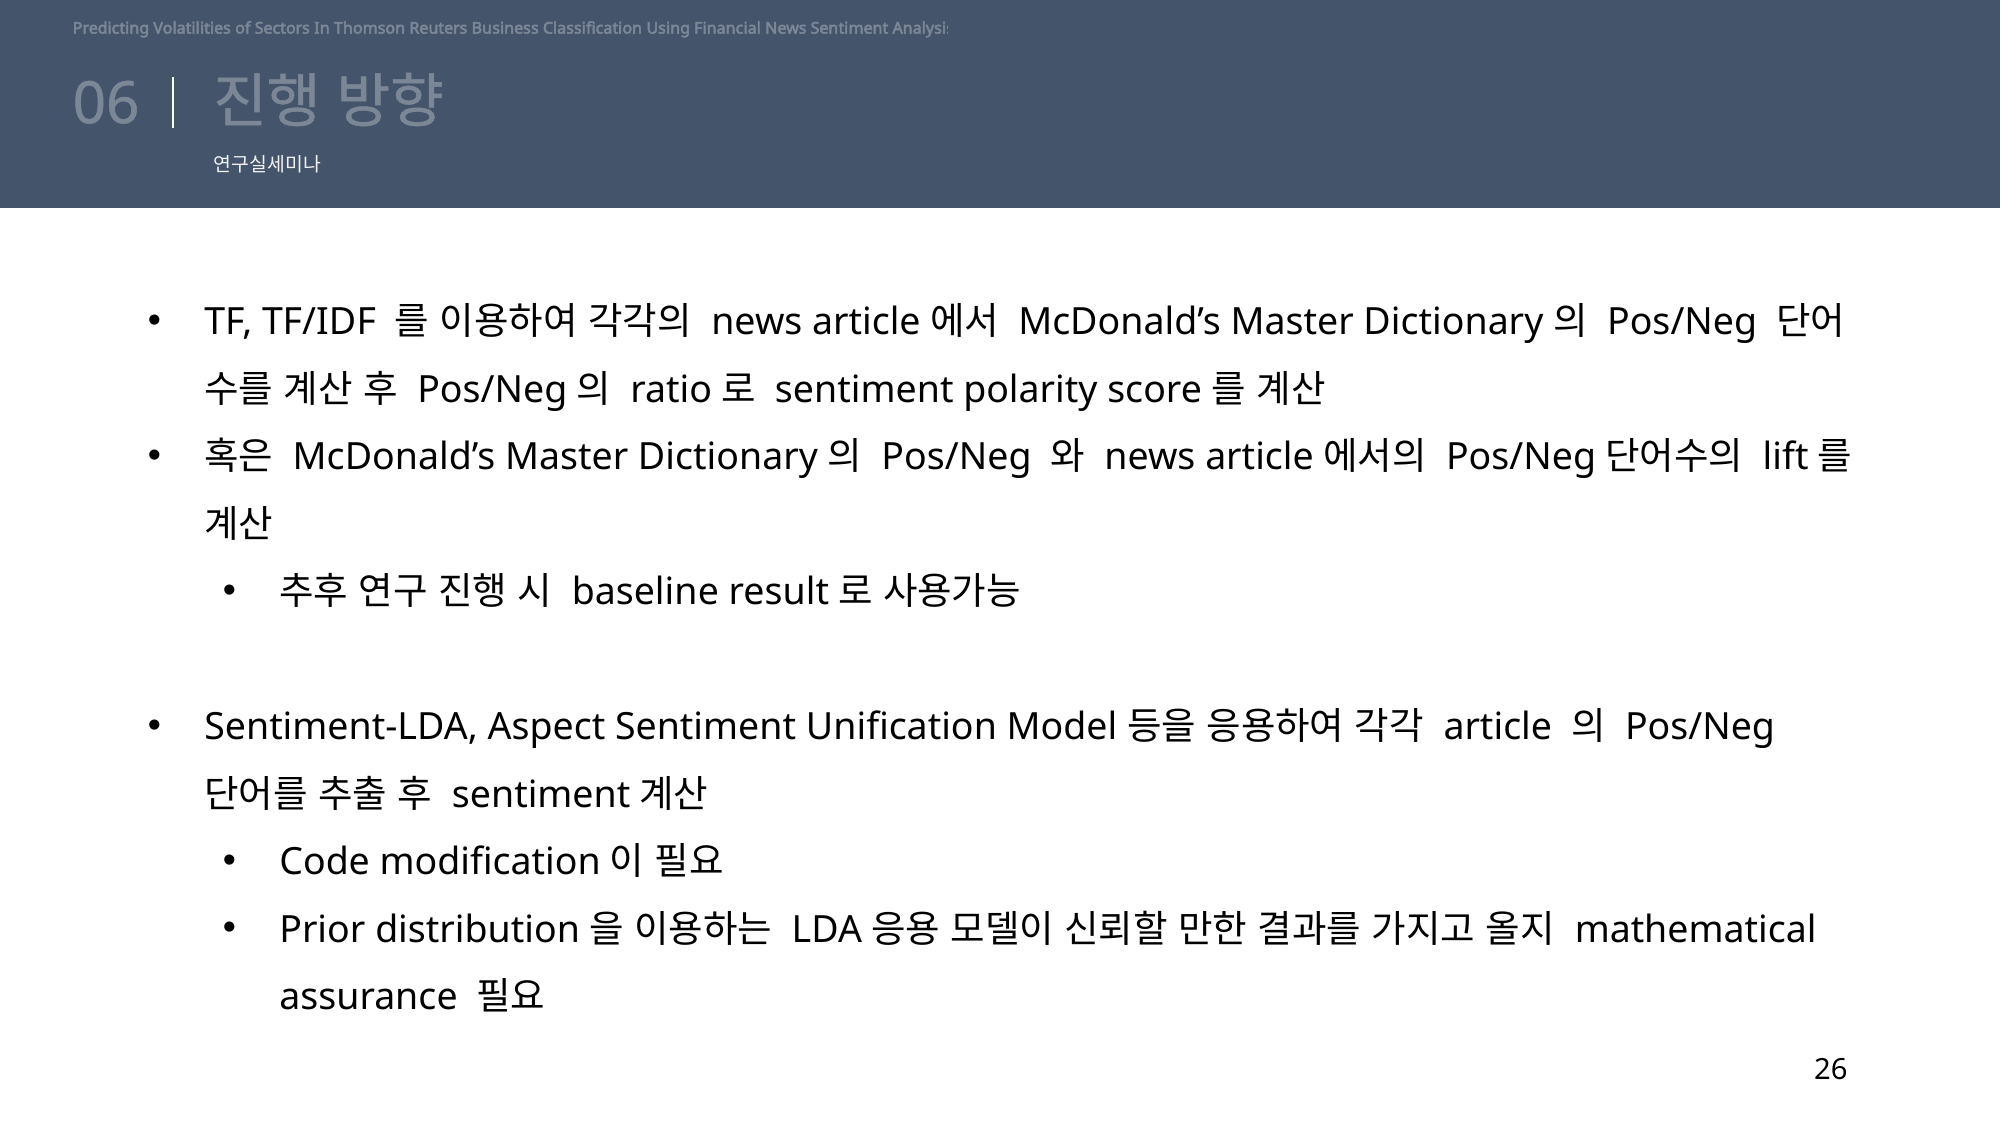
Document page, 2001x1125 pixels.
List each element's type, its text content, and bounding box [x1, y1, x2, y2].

list 06 [57, 65, 199, 144]
text_box TF, TF/IDF 를 이용하여 각각의 news article에서 McDonald’s Master Dictionary의 Pos/Neg 단어 수를 계산 후 Pos/Neg의 ratio로 sentiment polarity score를 계산 혹은 McDonald’s Master Dictionary의 Pos/Neg 와 news article에서의 Pos/Neg단어수의 lift를 계산 추후 연구 진행 시 baseline result로 사용가능 Sentiment-LDA, Aspect Sentiment Unification Model등을 응용하여 각각 article 의 Pos/Neg 단어를 추출 후 sentiment계산 Code modification이 필요 Prior distribution을 이용하는 LDA응용 모델이 신뢰할 만한 결과를 가지고 올지 mathematical assurance 필요 [133, 267, 1902, 1025]
list 연구실세미나 [198, 147, 883, 184]
list Predicting Volatilities of Sectors In Thomson Reuters Business Classification Using Financial News Sentiment Analysis [57, 12, 1978, 45]
text_box 26 [1412, 1042, 1863, 1103]
title 진행 방향 [198, 63, 883, 143]
